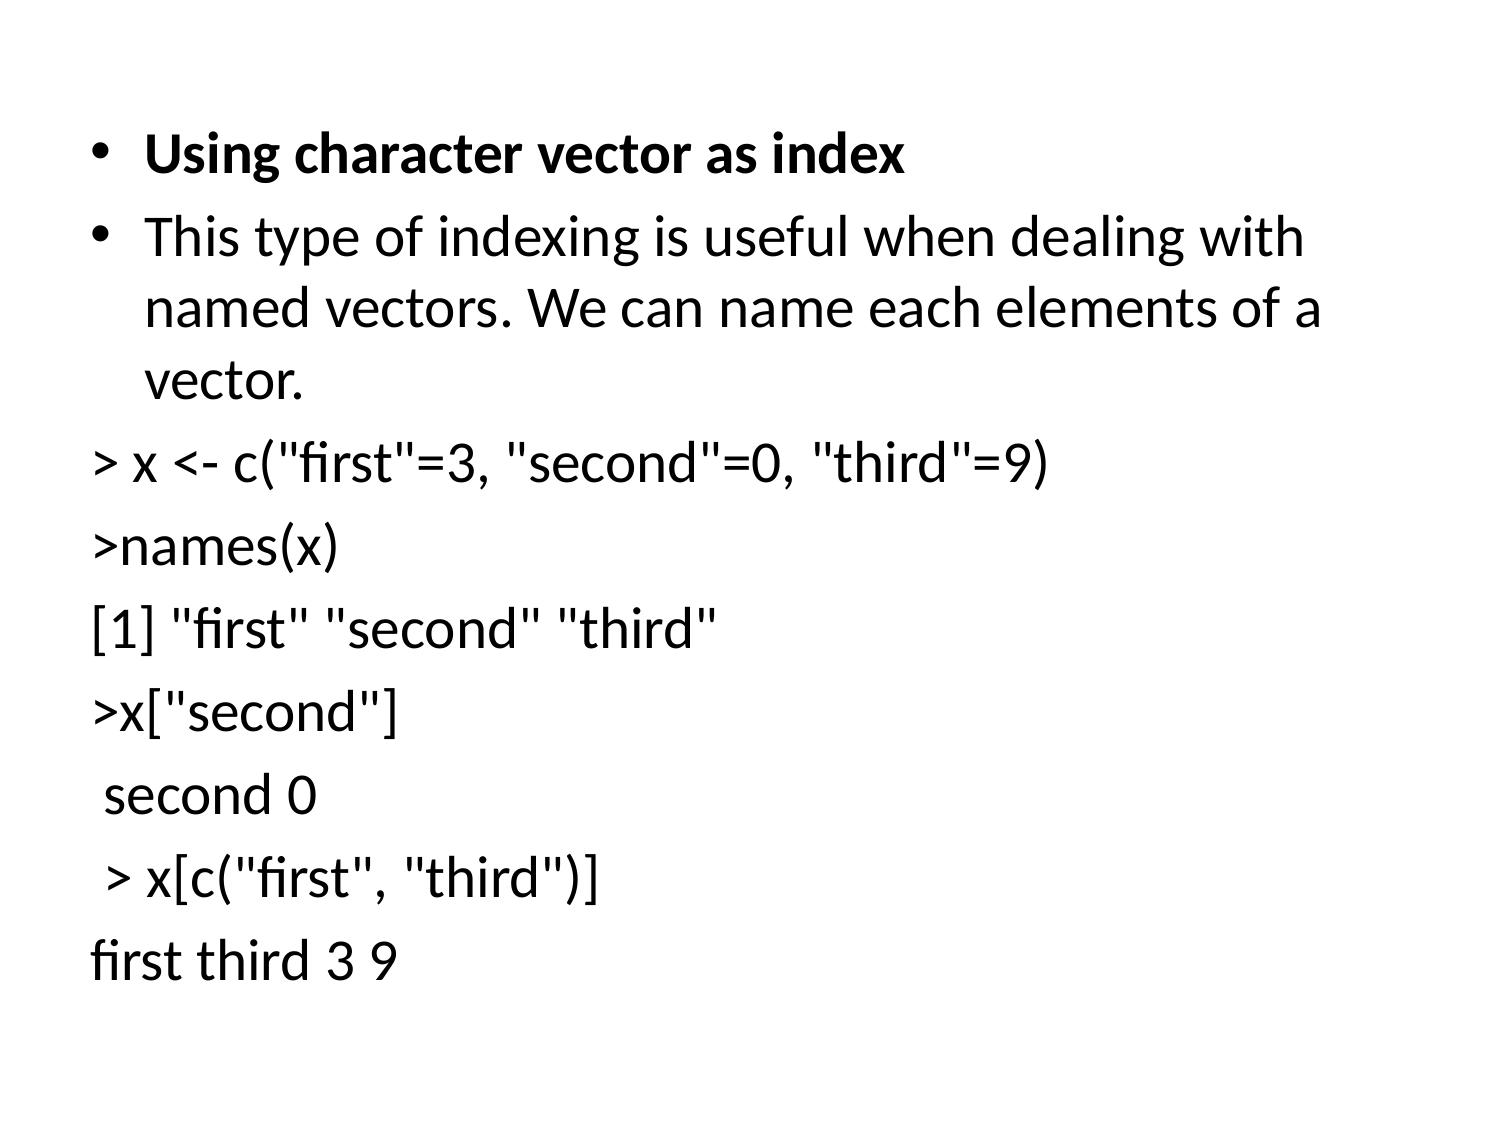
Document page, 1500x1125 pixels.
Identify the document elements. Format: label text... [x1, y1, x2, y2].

list Using character vector as index This type of indexing is useful when dealing with named vectors. We can name each elements of a vector. > x <- c("first"=3, "second"=0, "third"=9) >names(x) [1] "first" "second" "third" >x["second"] second 0 > x[c("first", "third")] first third 3 9 [75, 106, 1425, 1005]
